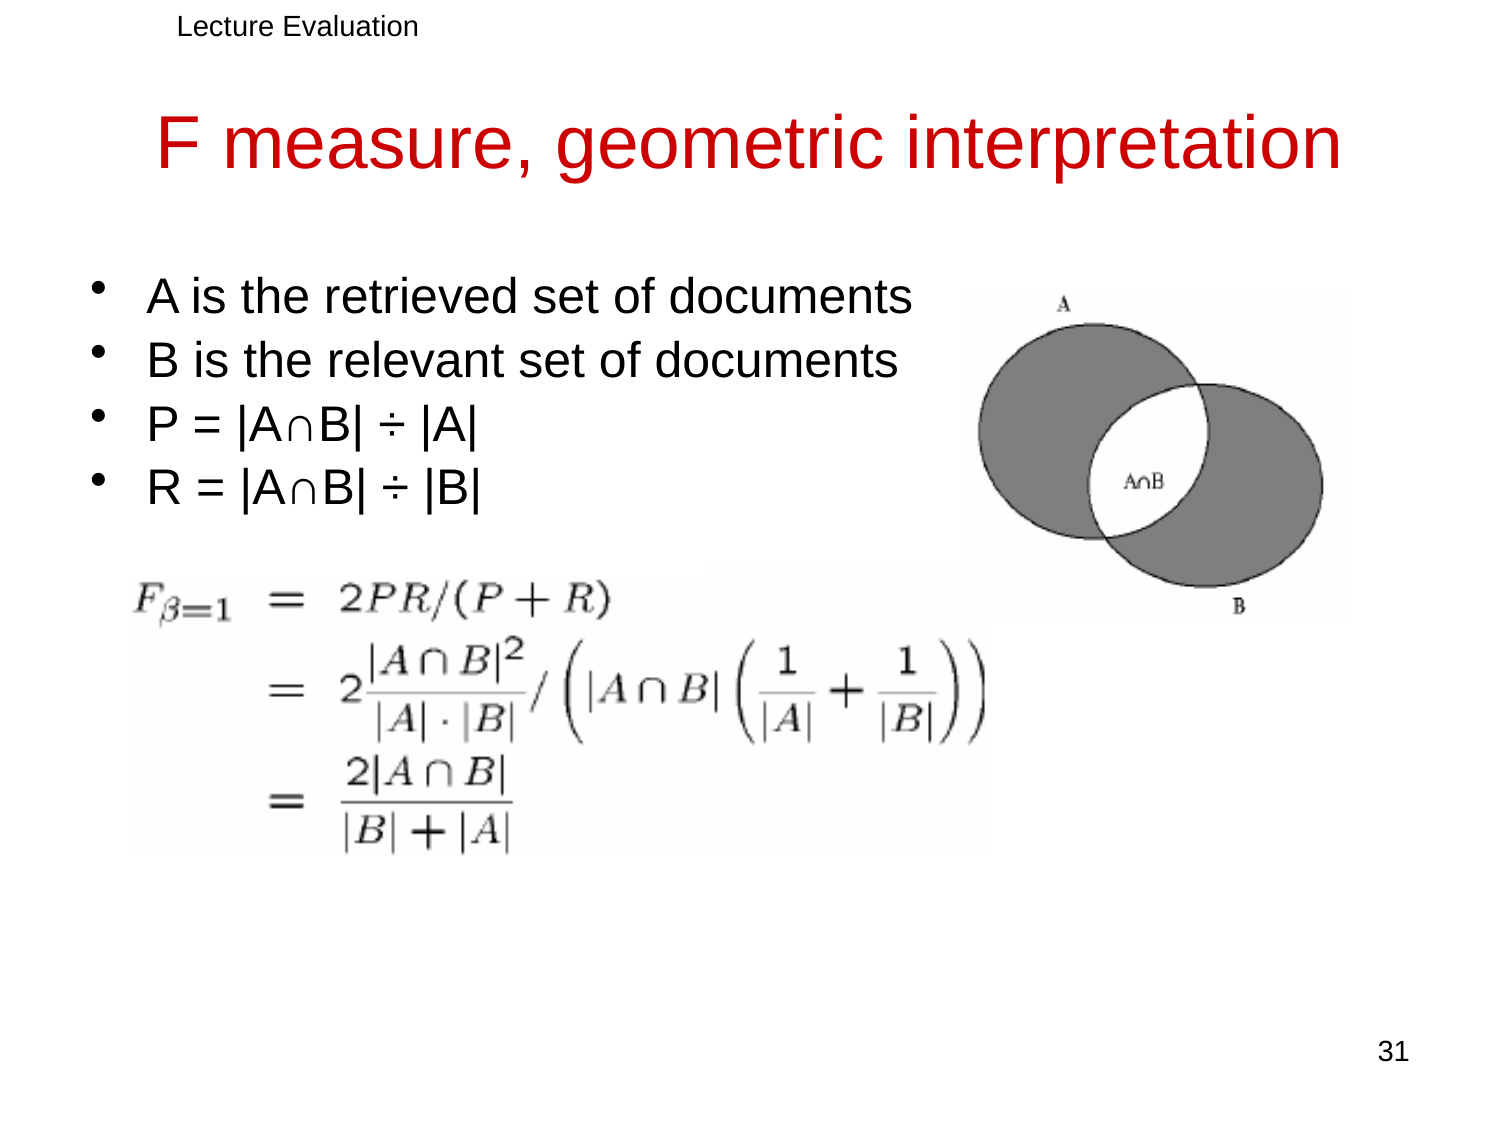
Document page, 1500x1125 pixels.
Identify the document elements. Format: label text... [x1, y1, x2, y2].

slide_number 31 [1074, 1024, 1425, 1103]
list A is the retrieved set of documents B is the relevant set of documents P = |A∩B| ÷ |A| R = |A∩B| ÷ |B| [75, 262, 975, 575]
footer Lecture Evaluation [0, 0, 626, 79]
title F measure, geometric interpretation [75, 45, 1425, 233]
picture [123, 290, 1353, 860]
